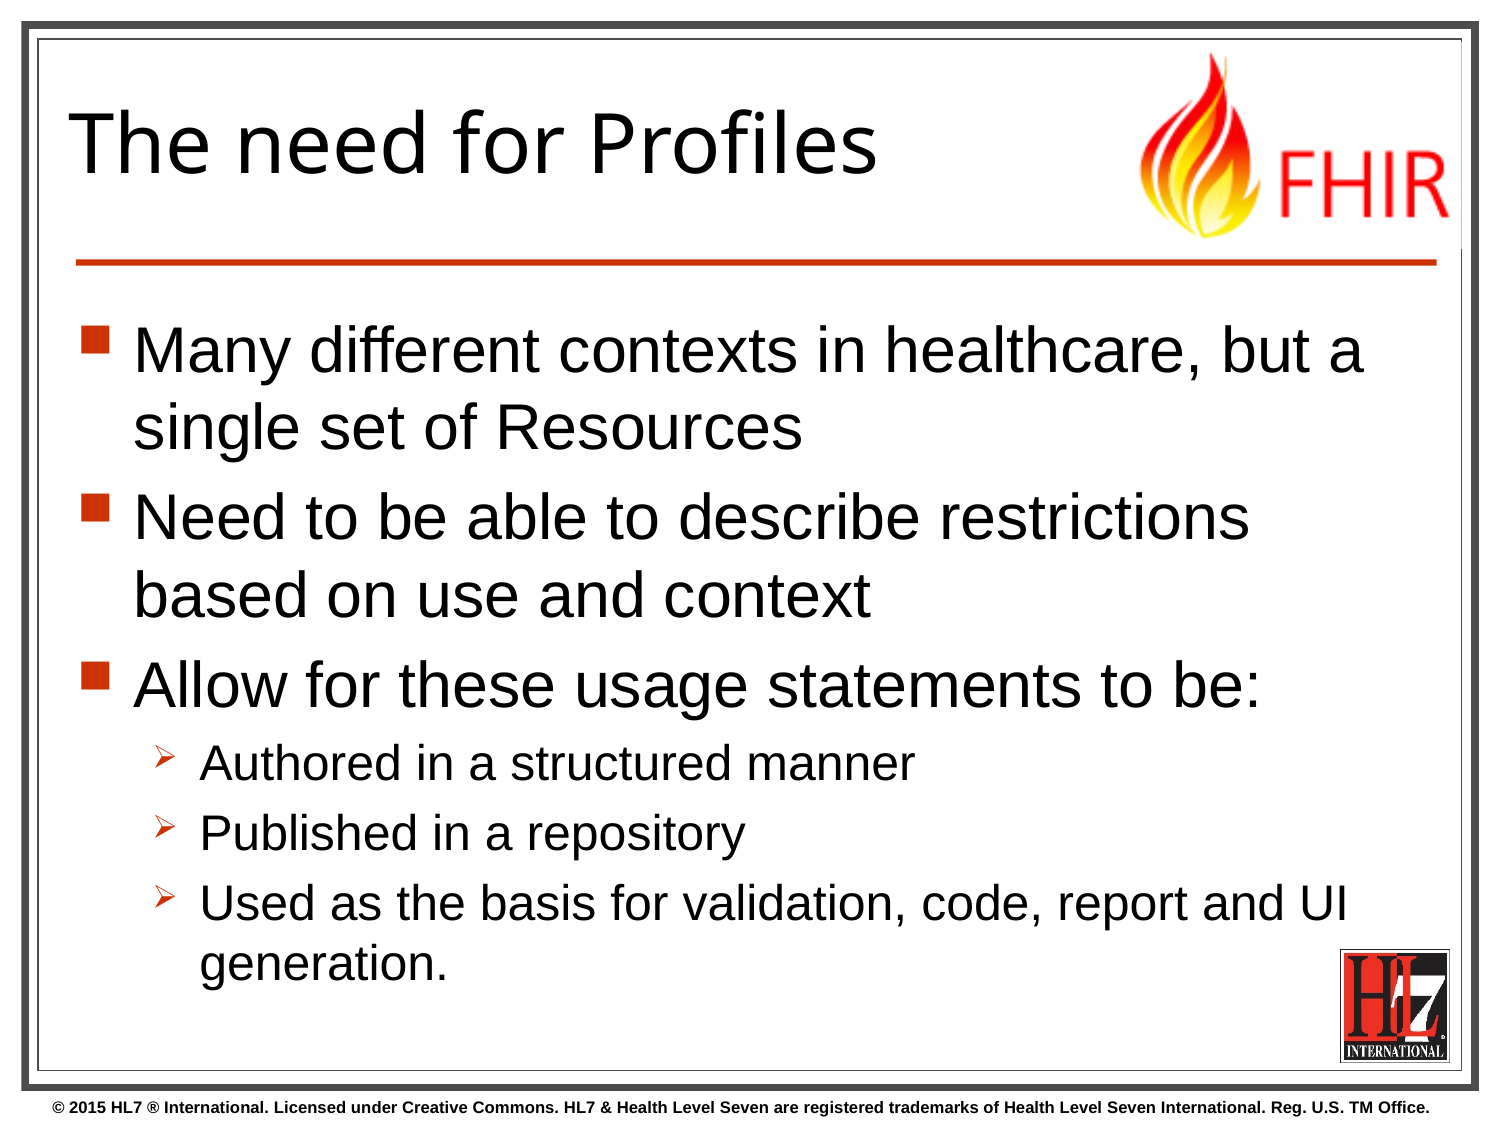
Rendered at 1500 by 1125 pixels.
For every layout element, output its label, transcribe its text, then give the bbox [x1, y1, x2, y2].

picture [1340, 949, 1450, 1063]
picture [1128, 42, 1462, 249]
list Many different contexts in healthcare, but a single set of Resources Need to be able to describe restrictions based on use and context Allow for these usage statements to be: Authored in a structured manner Published in a repository Used as the basis for validation, code, report and UI generation. [62, 299, 1438, 1035]
title The need for Profiles [53, 54, 1128, 244]
